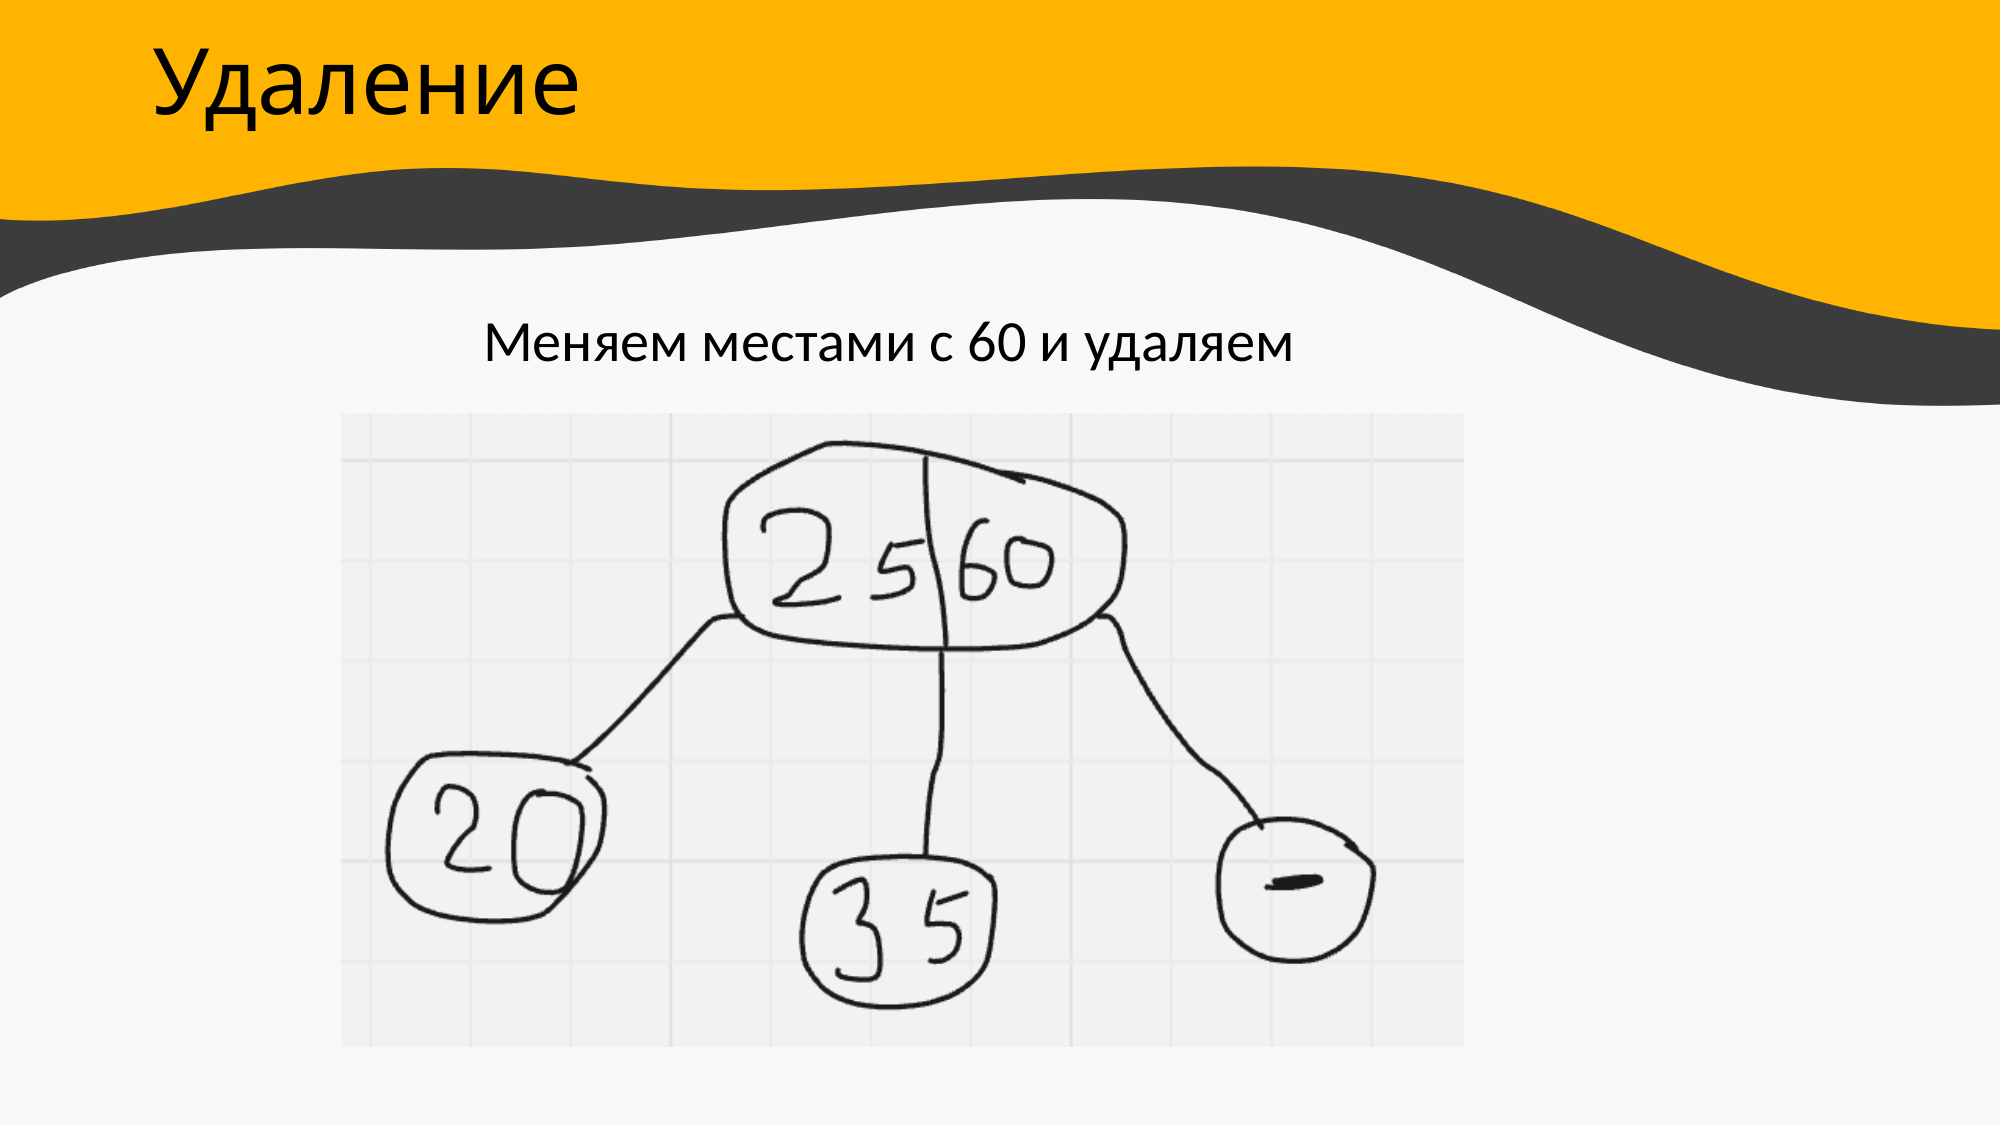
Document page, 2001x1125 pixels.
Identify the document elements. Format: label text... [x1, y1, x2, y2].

list Меняем местами с 60 и удаляем [468, 303, 2000, 1017]
title Удаление [137, 3, 1863, 167]
picture [0, 0, 2000, 1125]
